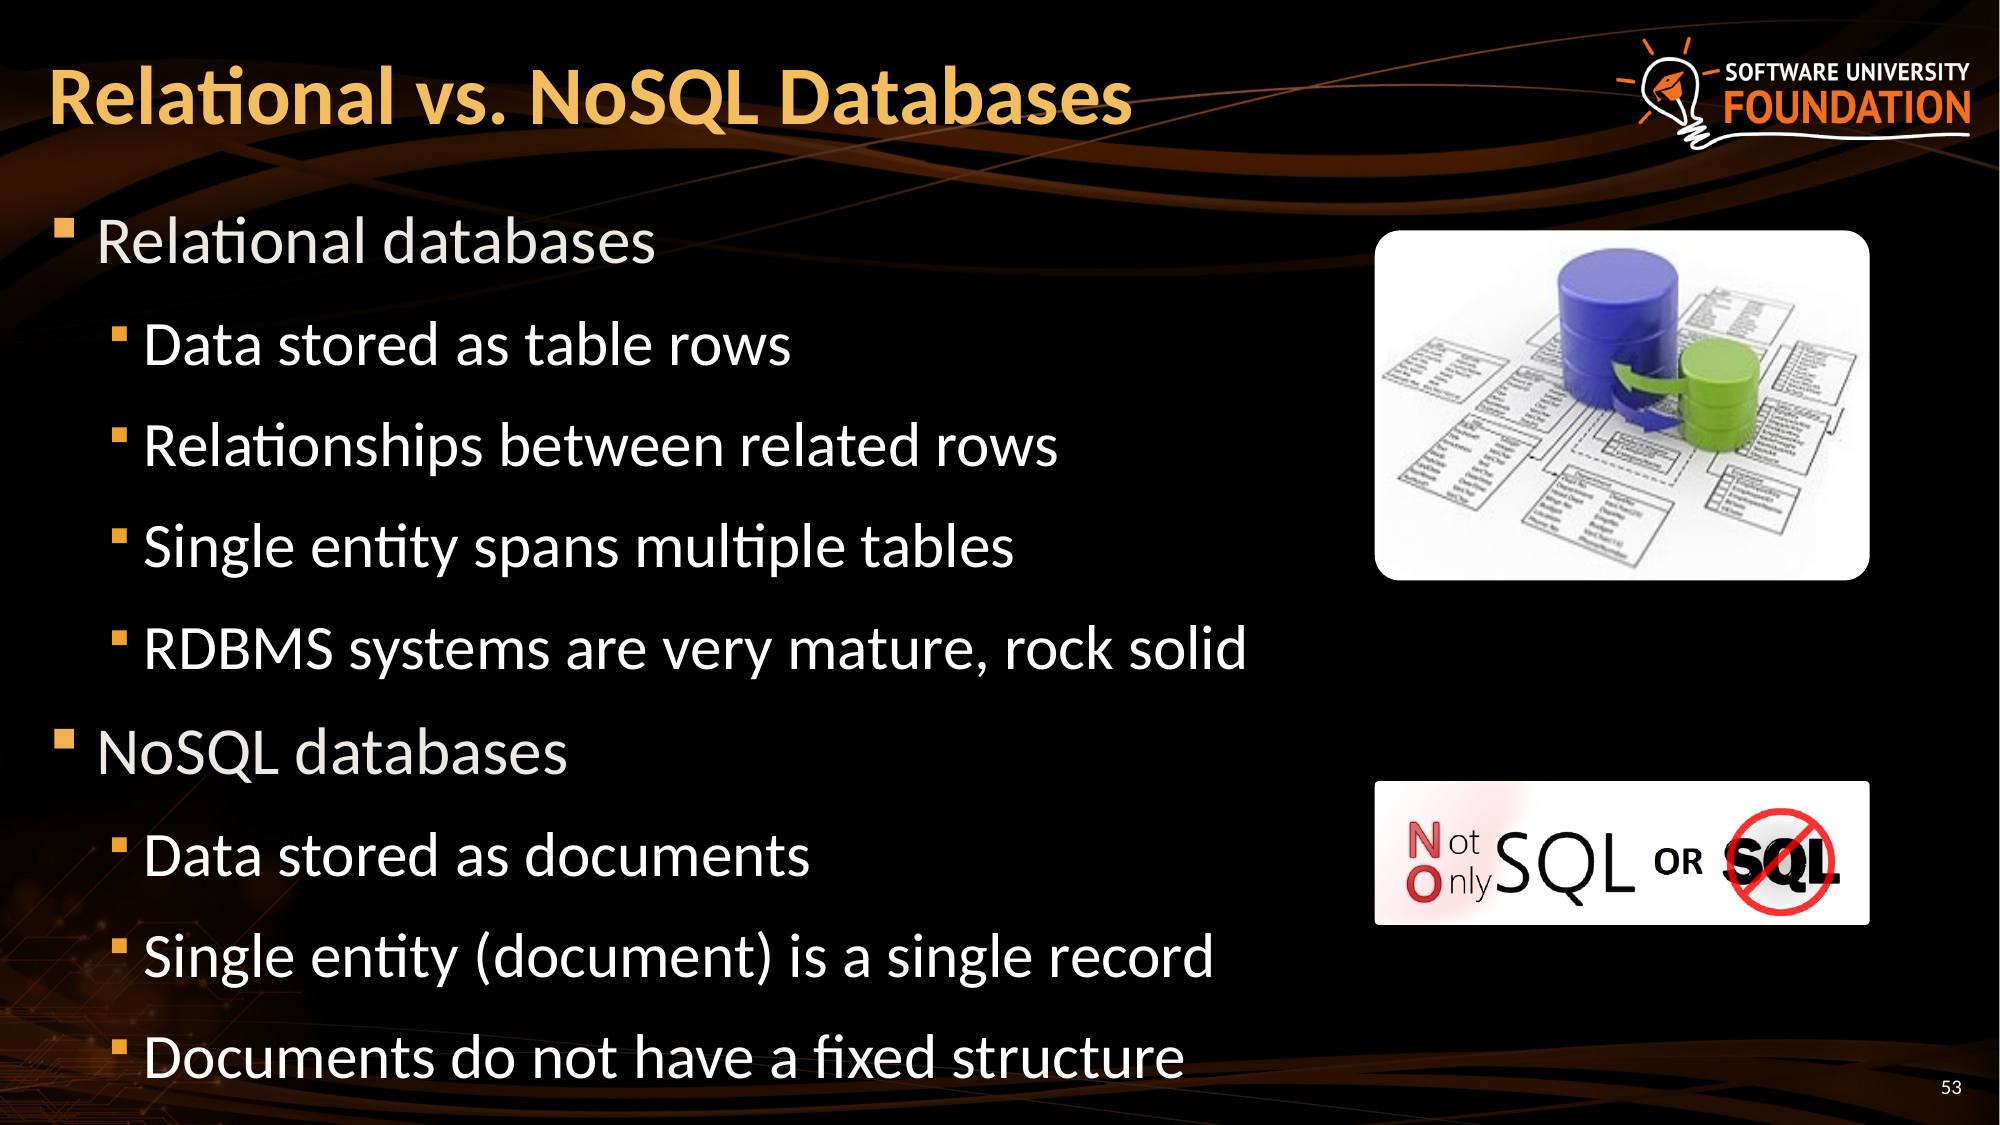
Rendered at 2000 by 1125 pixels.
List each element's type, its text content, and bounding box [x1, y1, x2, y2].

picture [0, 0, 2000, 1125]
list Relational databases Data stored as table rows Relationships between related rows Single entity spans multiple tables RDBMS systems are very mature, rock solid NoSQL databases Data stored as documents Single entity (document) is a single record Documents do not have a fixed structure [31, 188, 1968, 1103]
title Relational vs. NoSQL Databases [30, 6, 1602, 189]
